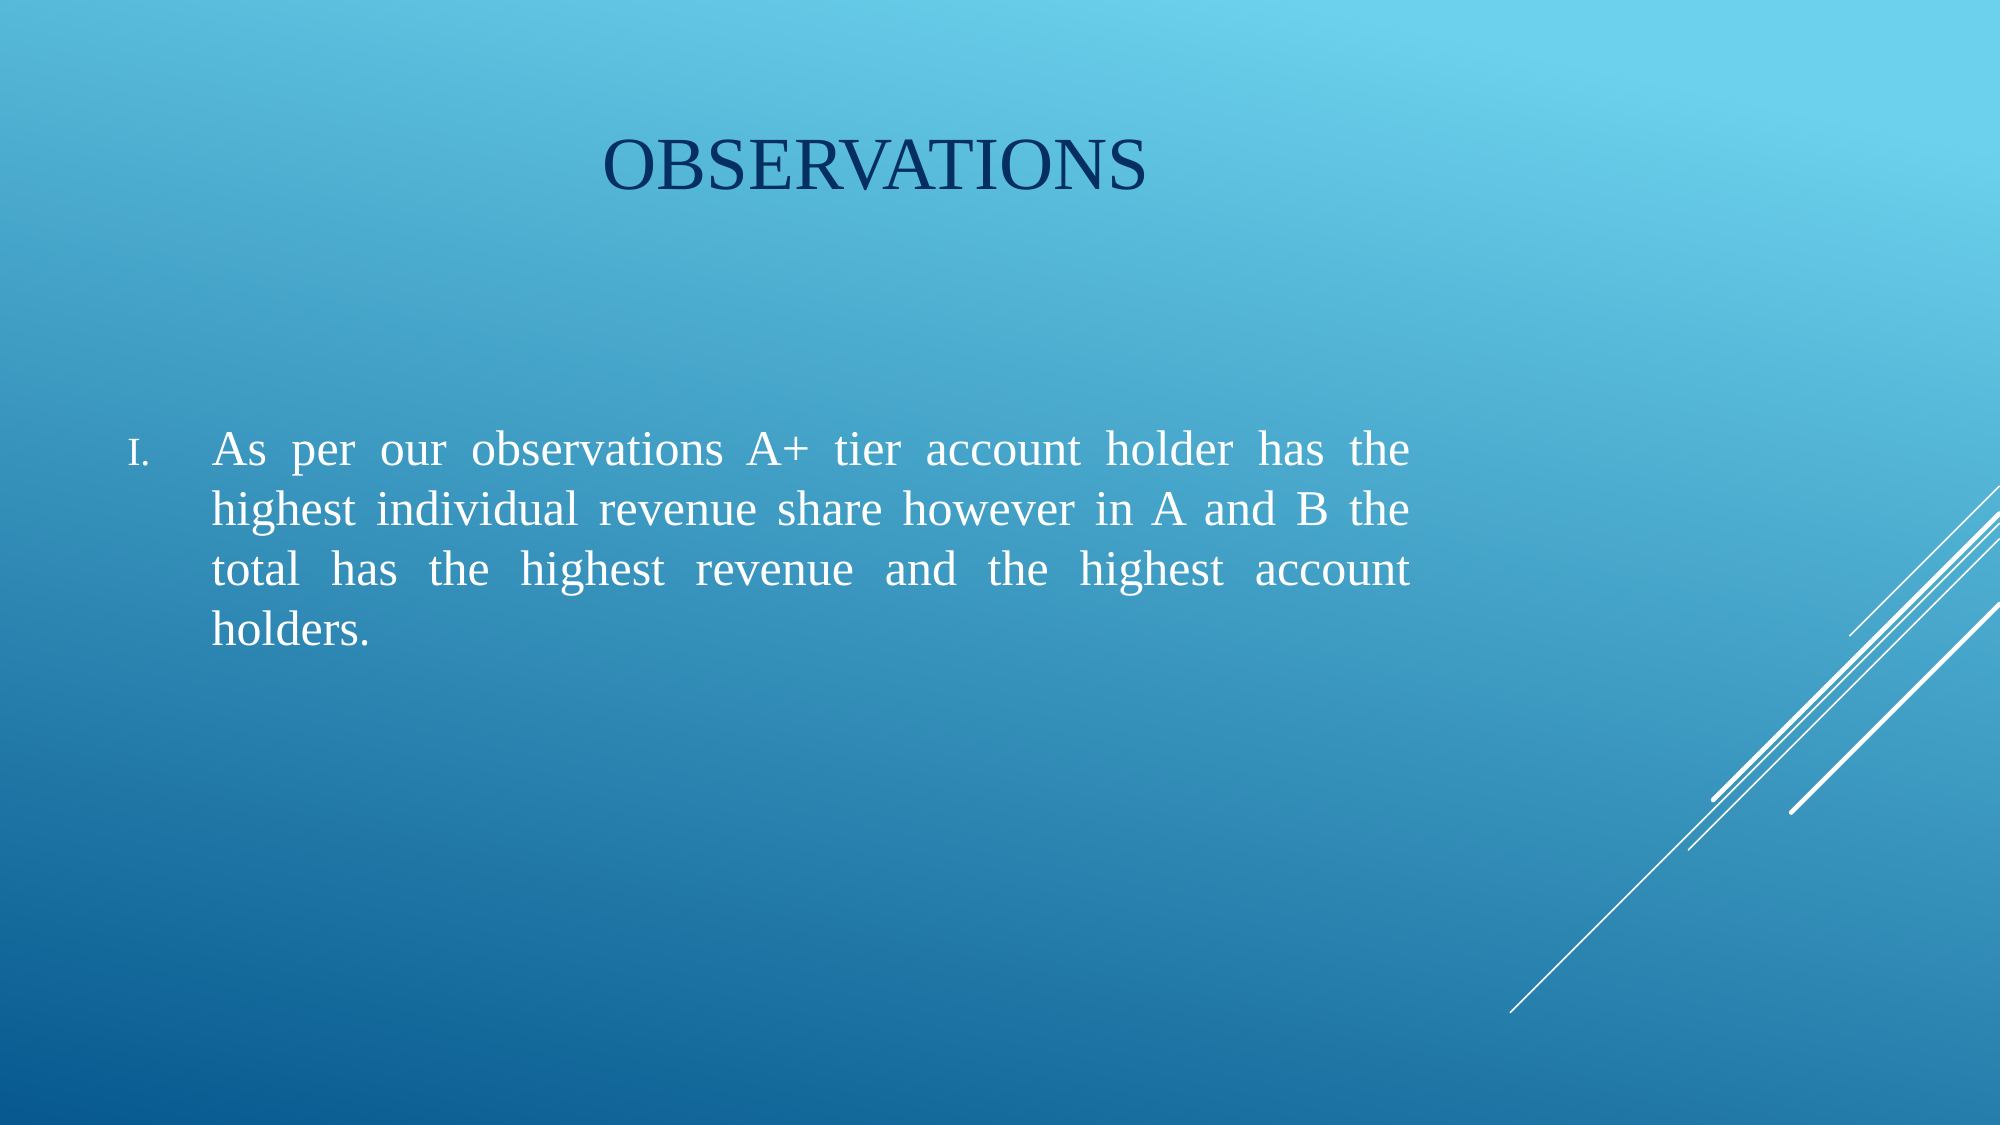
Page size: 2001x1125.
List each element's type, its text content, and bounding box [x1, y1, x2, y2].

list As per our observations A+ tier account holder has the highest individual revenue share however in A and B the total has the highest revenue and the highest account holders. [112, 365, 1427, 706]
title Observations [587, 35, 1988, 283]
